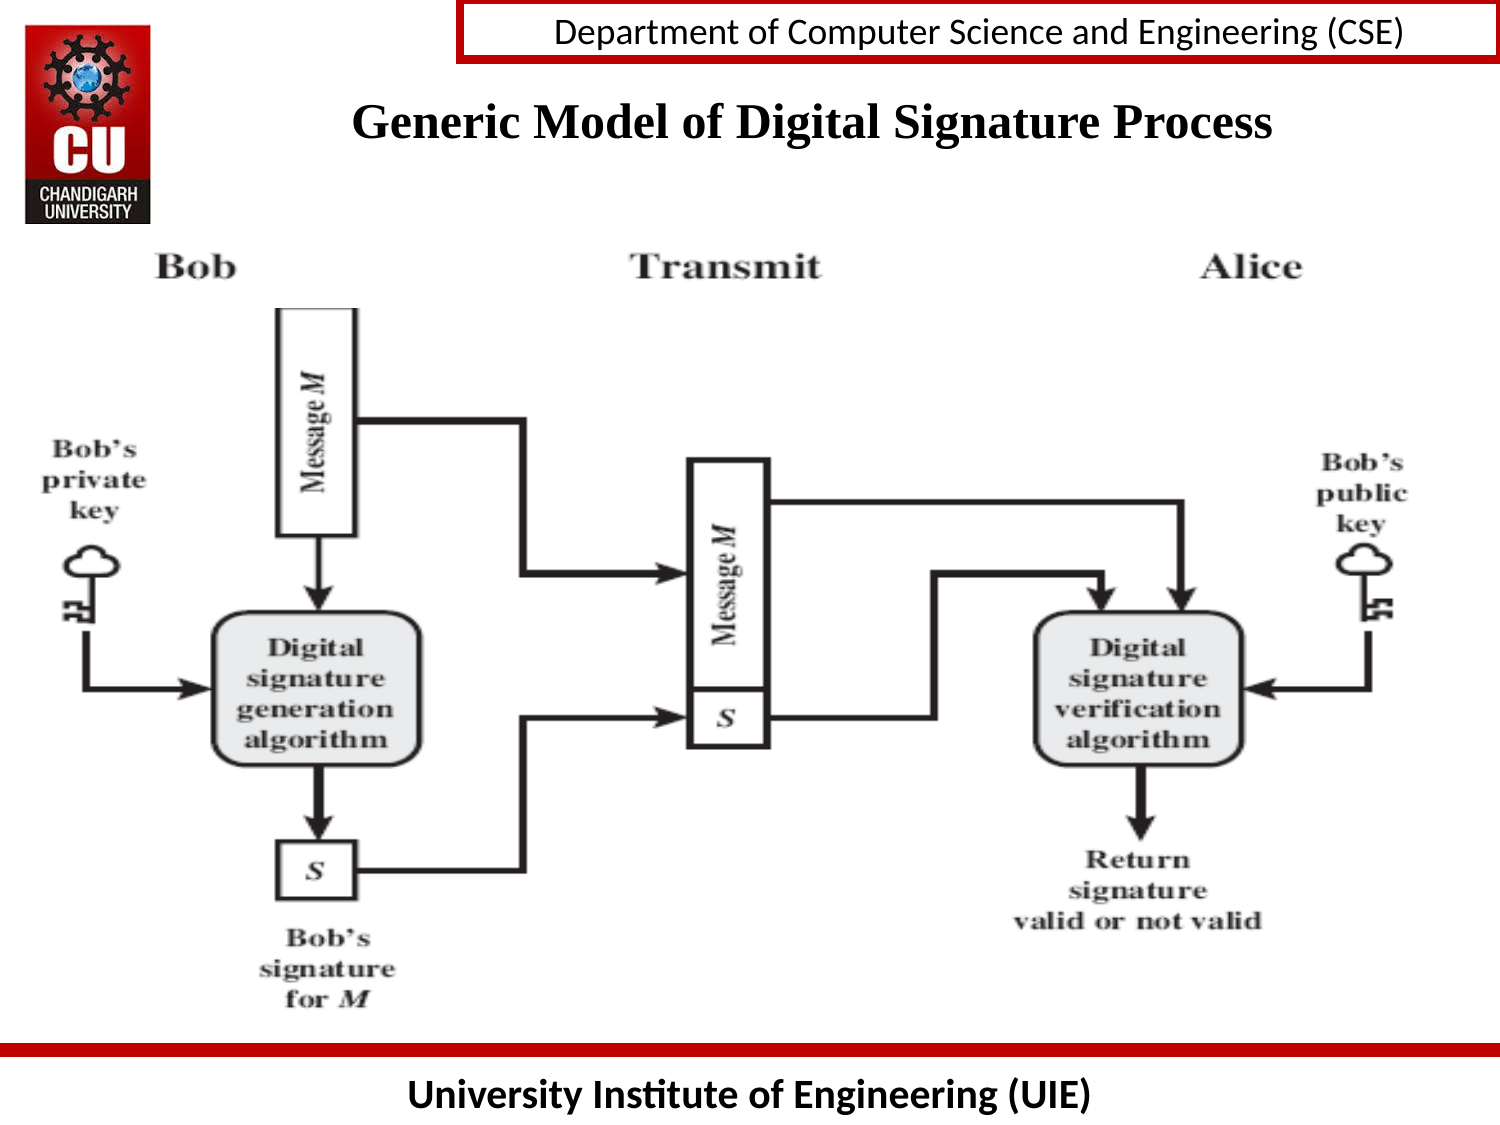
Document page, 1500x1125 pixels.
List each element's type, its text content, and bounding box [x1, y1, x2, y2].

title Generic Model of Digital Signature Process [162, 50, 1463, 188]
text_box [24, 224, 1451, 1026]
picture [24, 24, 151, 224]
